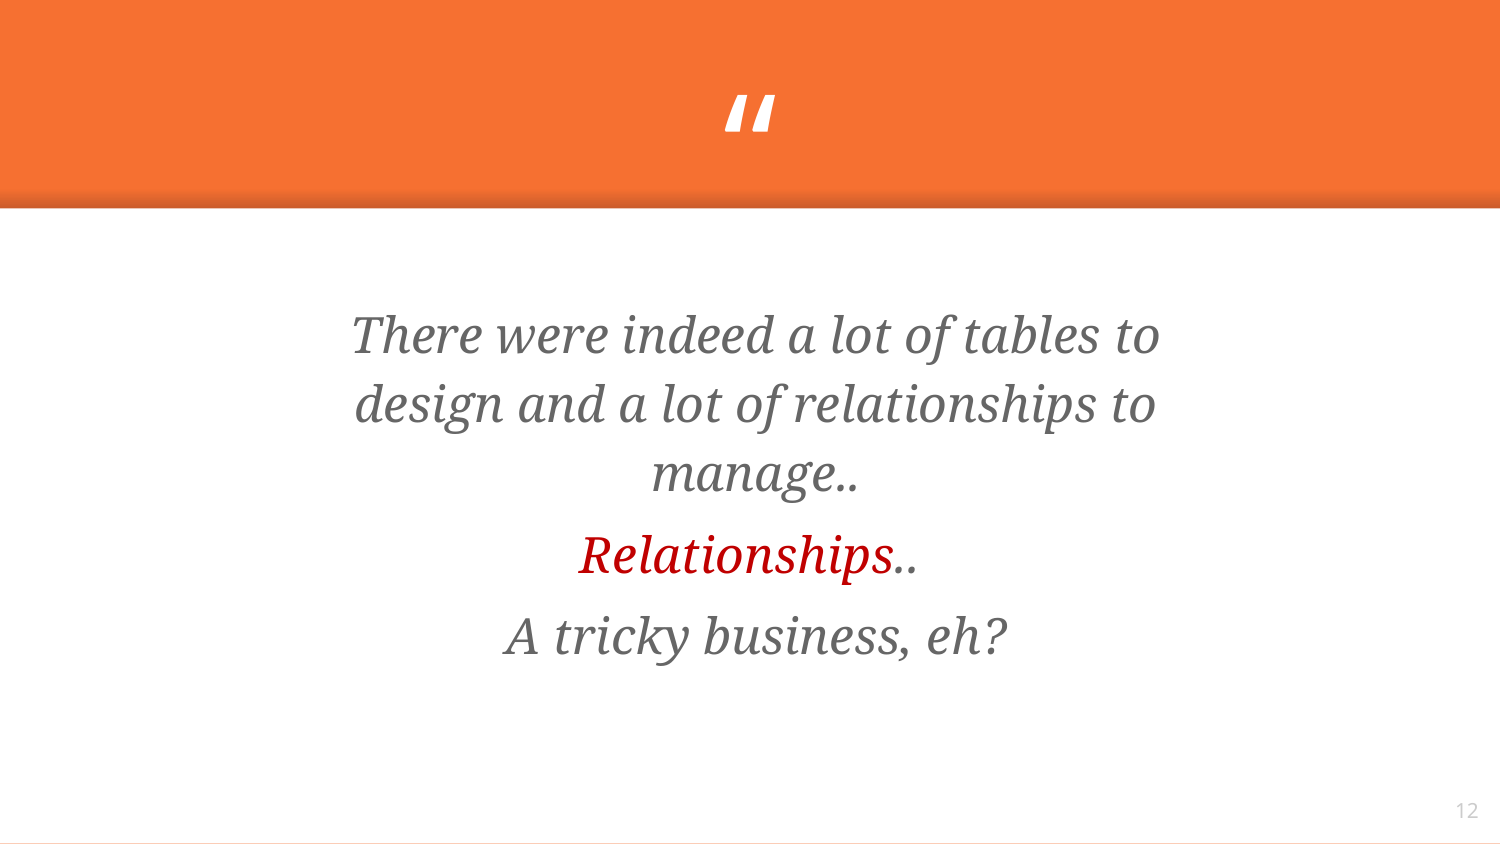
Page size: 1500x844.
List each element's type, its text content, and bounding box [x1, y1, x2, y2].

slide_number 12 [1403, 779, 1494, 844]
list There were indeed a lot of tables to design and a lot of relationships to manage.. Relationships.. A tricky business, eh? [303, 279, 1197, 725]
